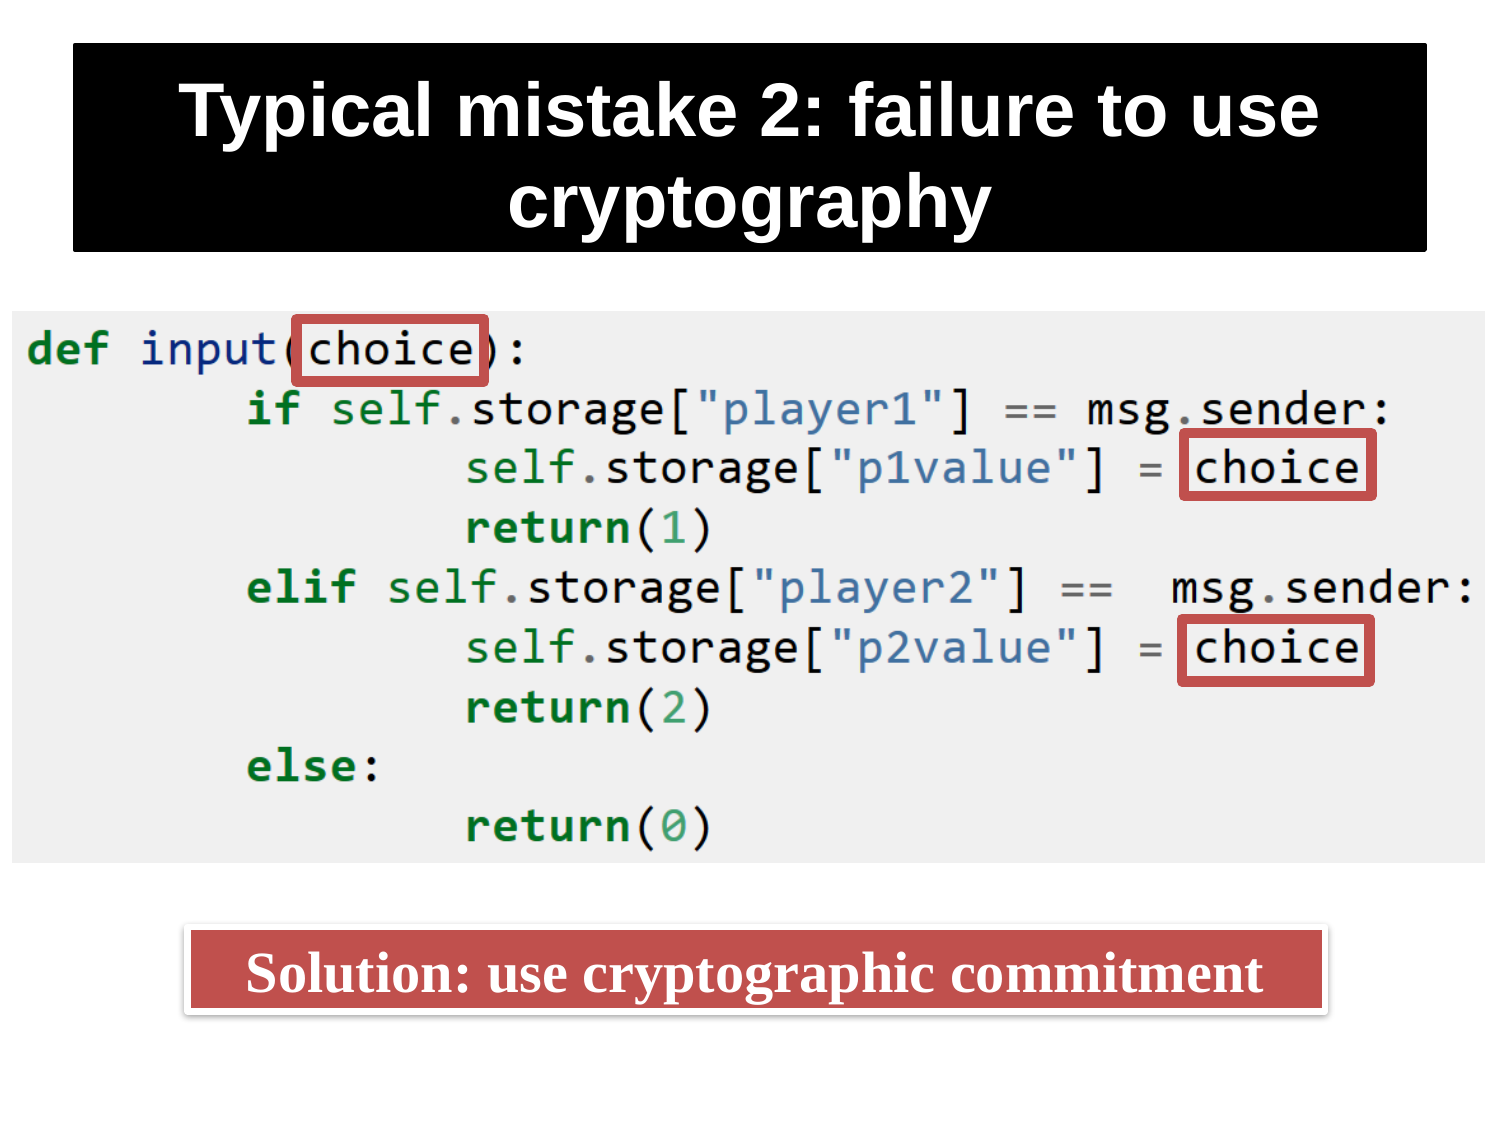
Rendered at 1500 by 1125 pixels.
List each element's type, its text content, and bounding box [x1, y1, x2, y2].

picture [12, 311, 1486, 863]
text_box Solution: use cryptographic commitment [184, 924, 1328, 1015]
text_box Typical mistake 2: failure to use cryptography [73, 43, 1427, 252]
